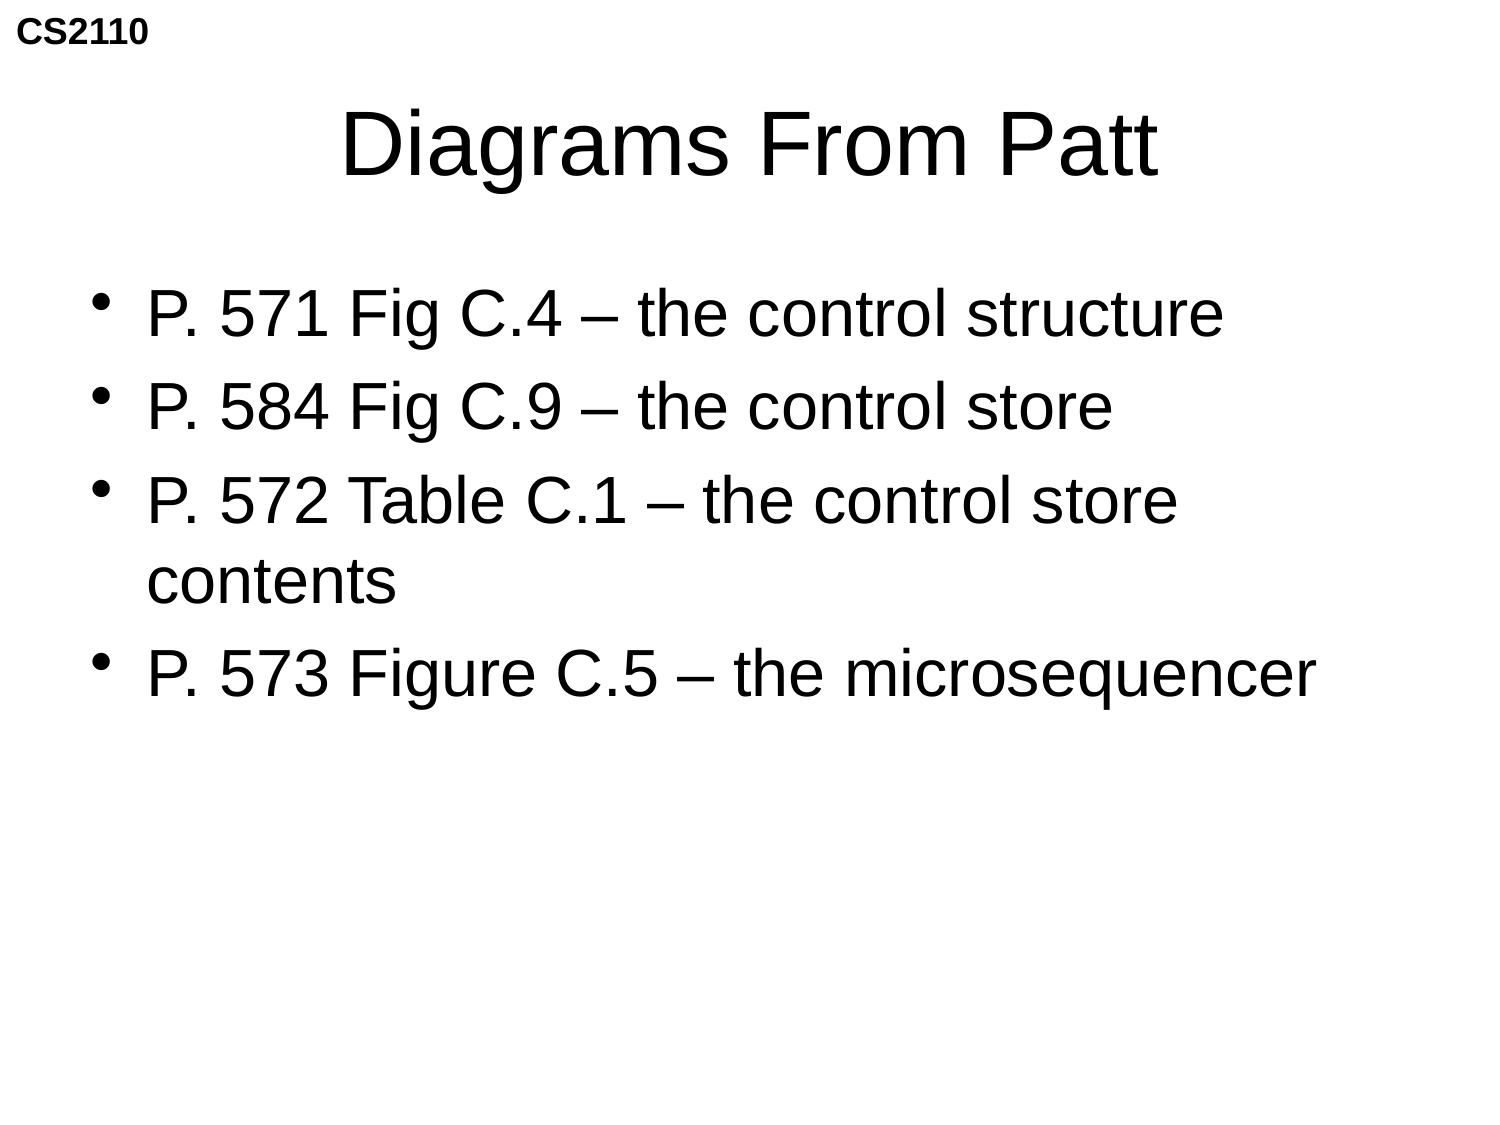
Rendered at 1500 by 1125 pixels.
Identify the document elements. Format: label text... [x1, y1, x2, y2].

title Diagrams From Patt [75, 45, 1425, 233]
list P. 571 Fig C.4 – the control structure P. 584 Fig C.9 – the control store P. 572 Table C.1 – the control store contents P. 573 Figure C.5 – the microsequencer [75, 262, 1425, 1100]
